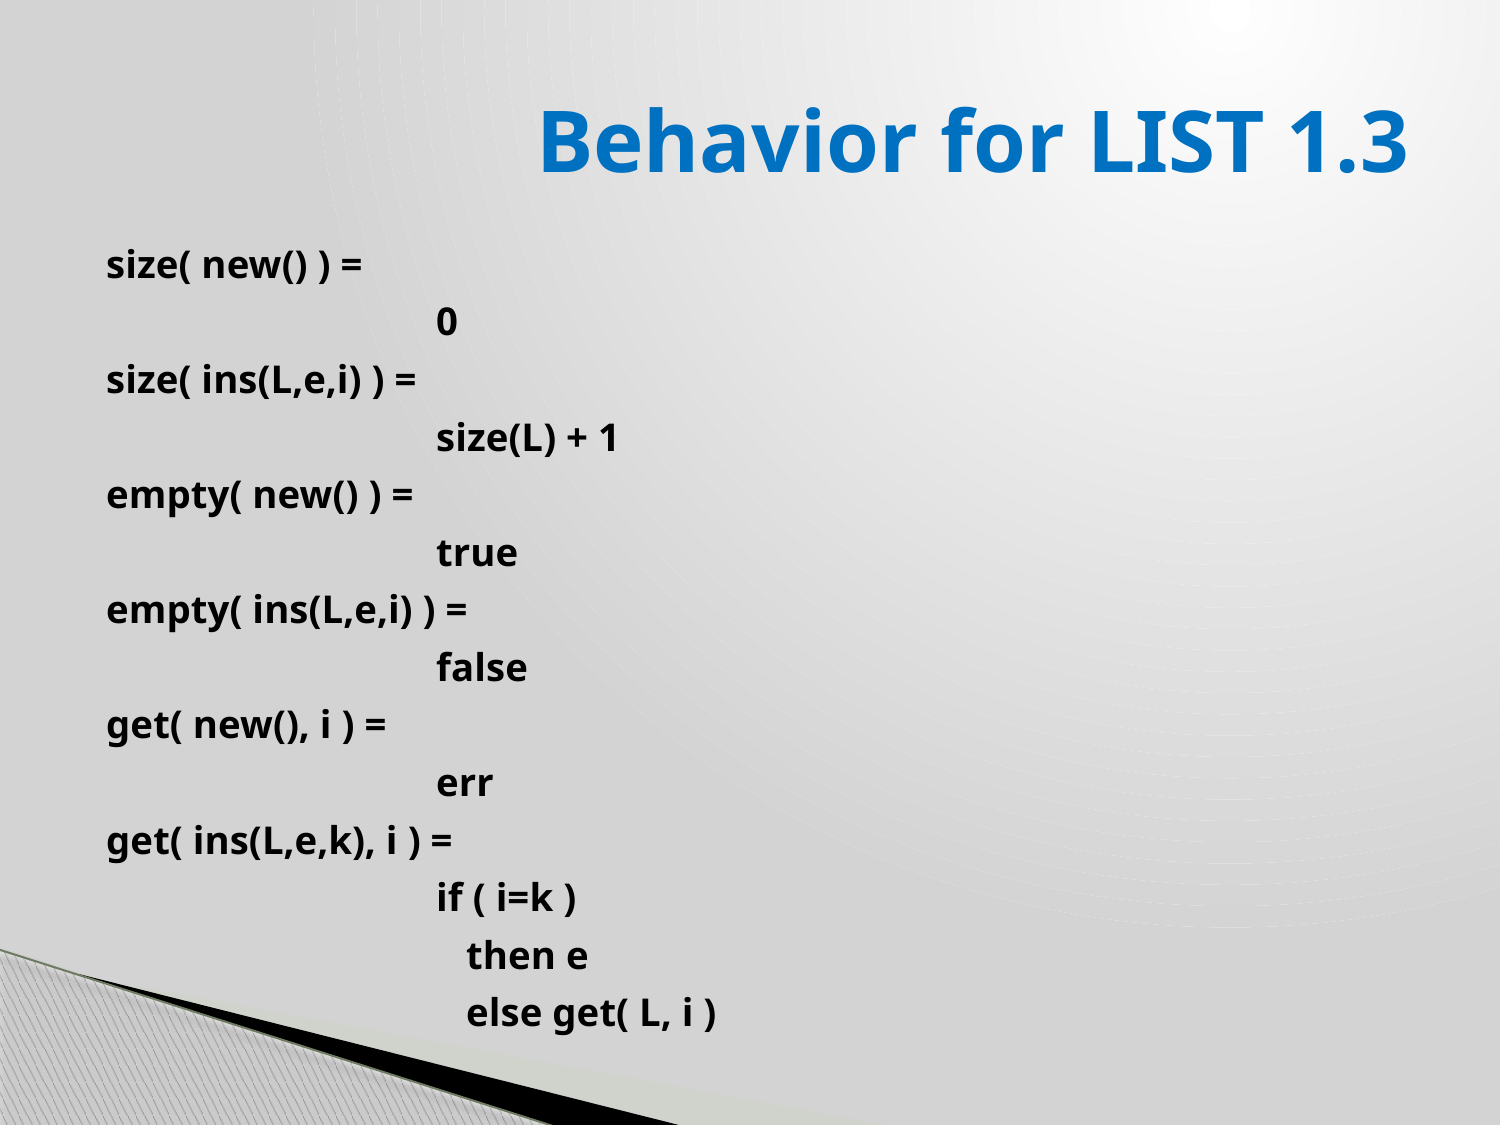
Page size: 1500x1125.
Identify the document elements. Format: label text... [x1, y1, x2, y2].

list size( new() ) = 0 size( ins(L,e,i) ) = size(L) + 1 empty( new() ) = true empty( ins(L,e,i) ) = false get( new(), i ) = err get( ins(L,e,k), i ) = if ( i=k ) then e else get( L, i ) [75, 233, 1425, 1050]
title Behavior for LIST 1.3 [75, 45, 1425, 233]
